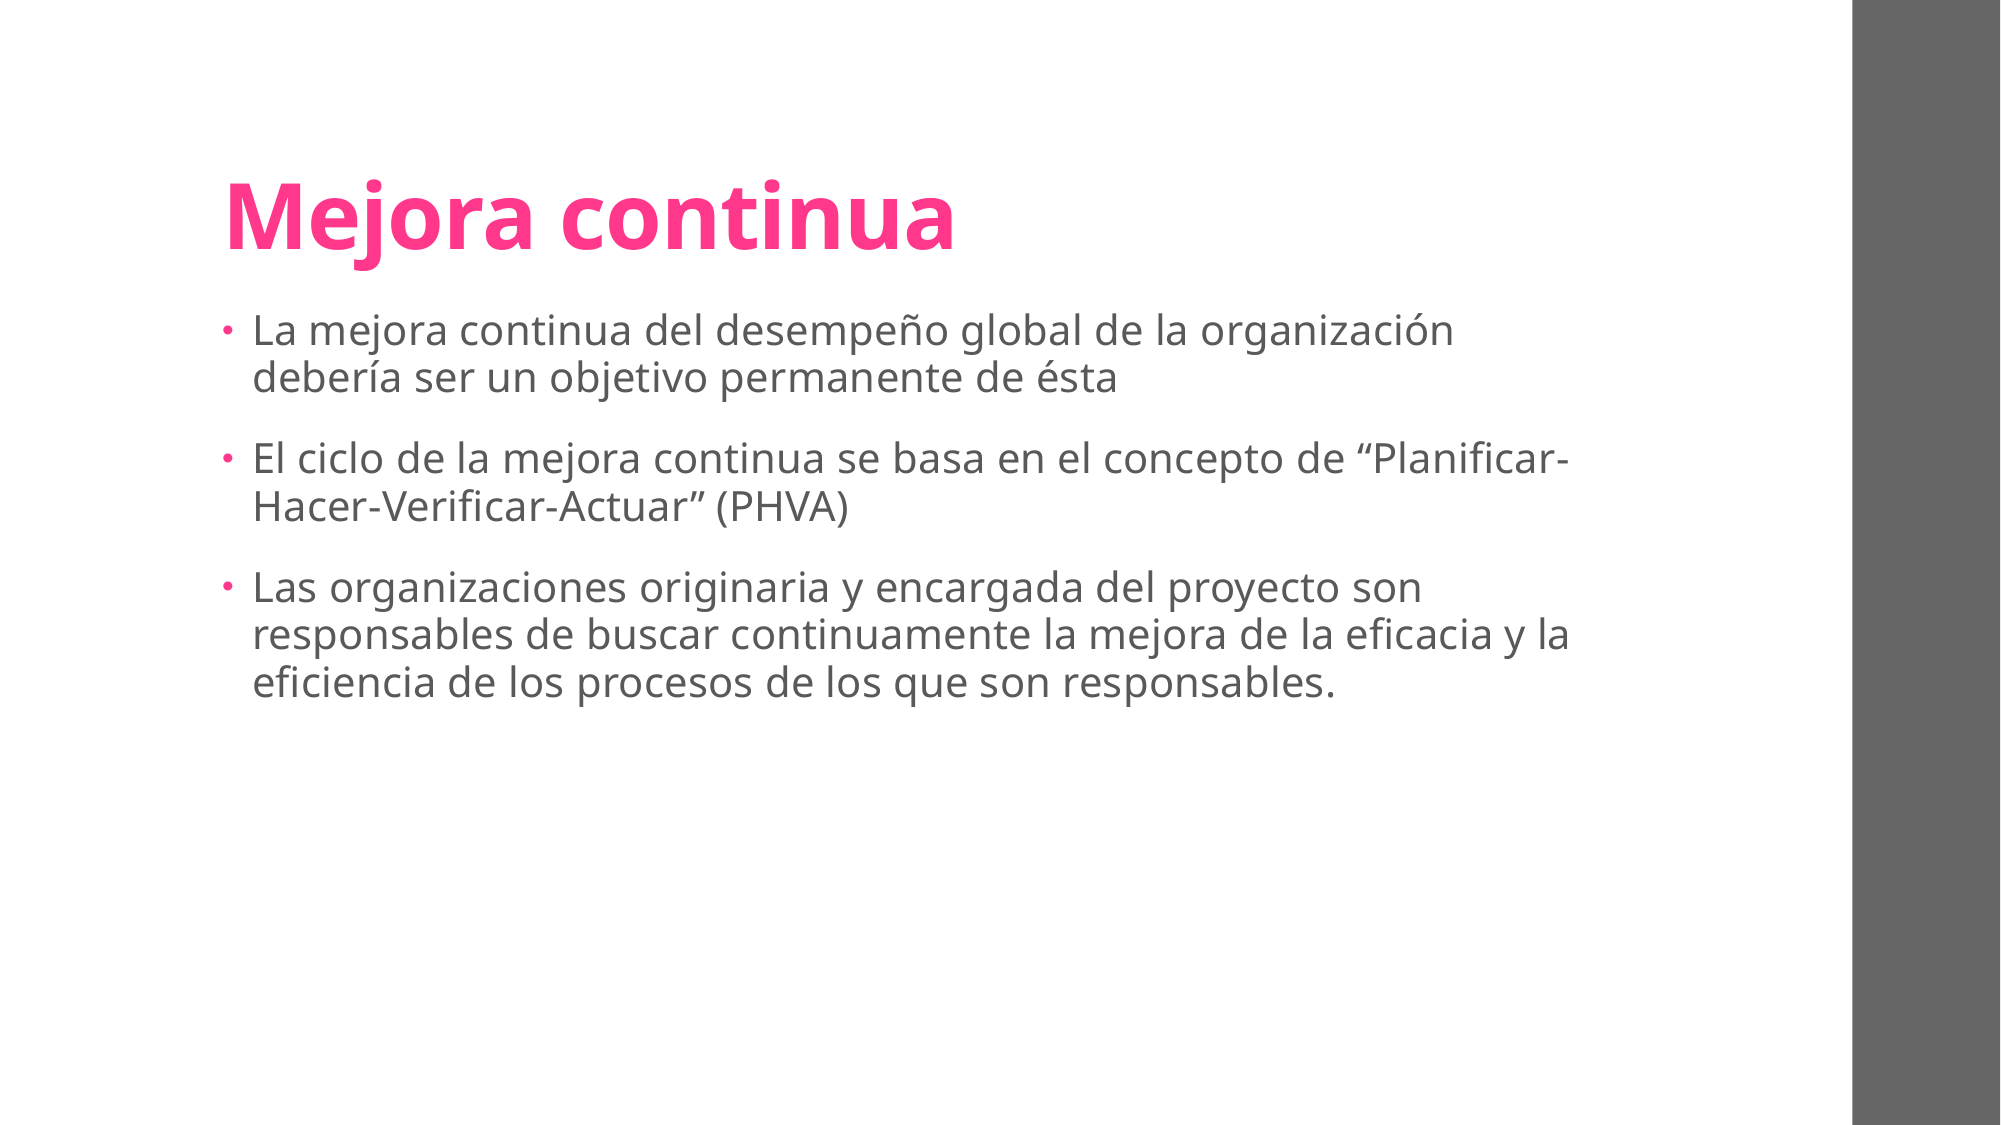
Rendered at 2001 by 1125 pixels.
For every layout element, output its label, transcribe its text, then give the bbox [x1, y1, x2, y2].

title Mejora continua [206, 43, 1797, 278]
list La mejora continua del desempeño global de la organización debería ser un objetivo permanente de ésta El ciclo de la mejora continua se basa en el concepto de “Planificar-Hacer-Verificar-Actuar” (PHVA) Las organizaciones originaria y encargada del proyecto son responsables de buscar continuamente la mejora de la eficacia y la eficiencia de los procesos de los que son responsables. [206, 299, 1617, 1014]
